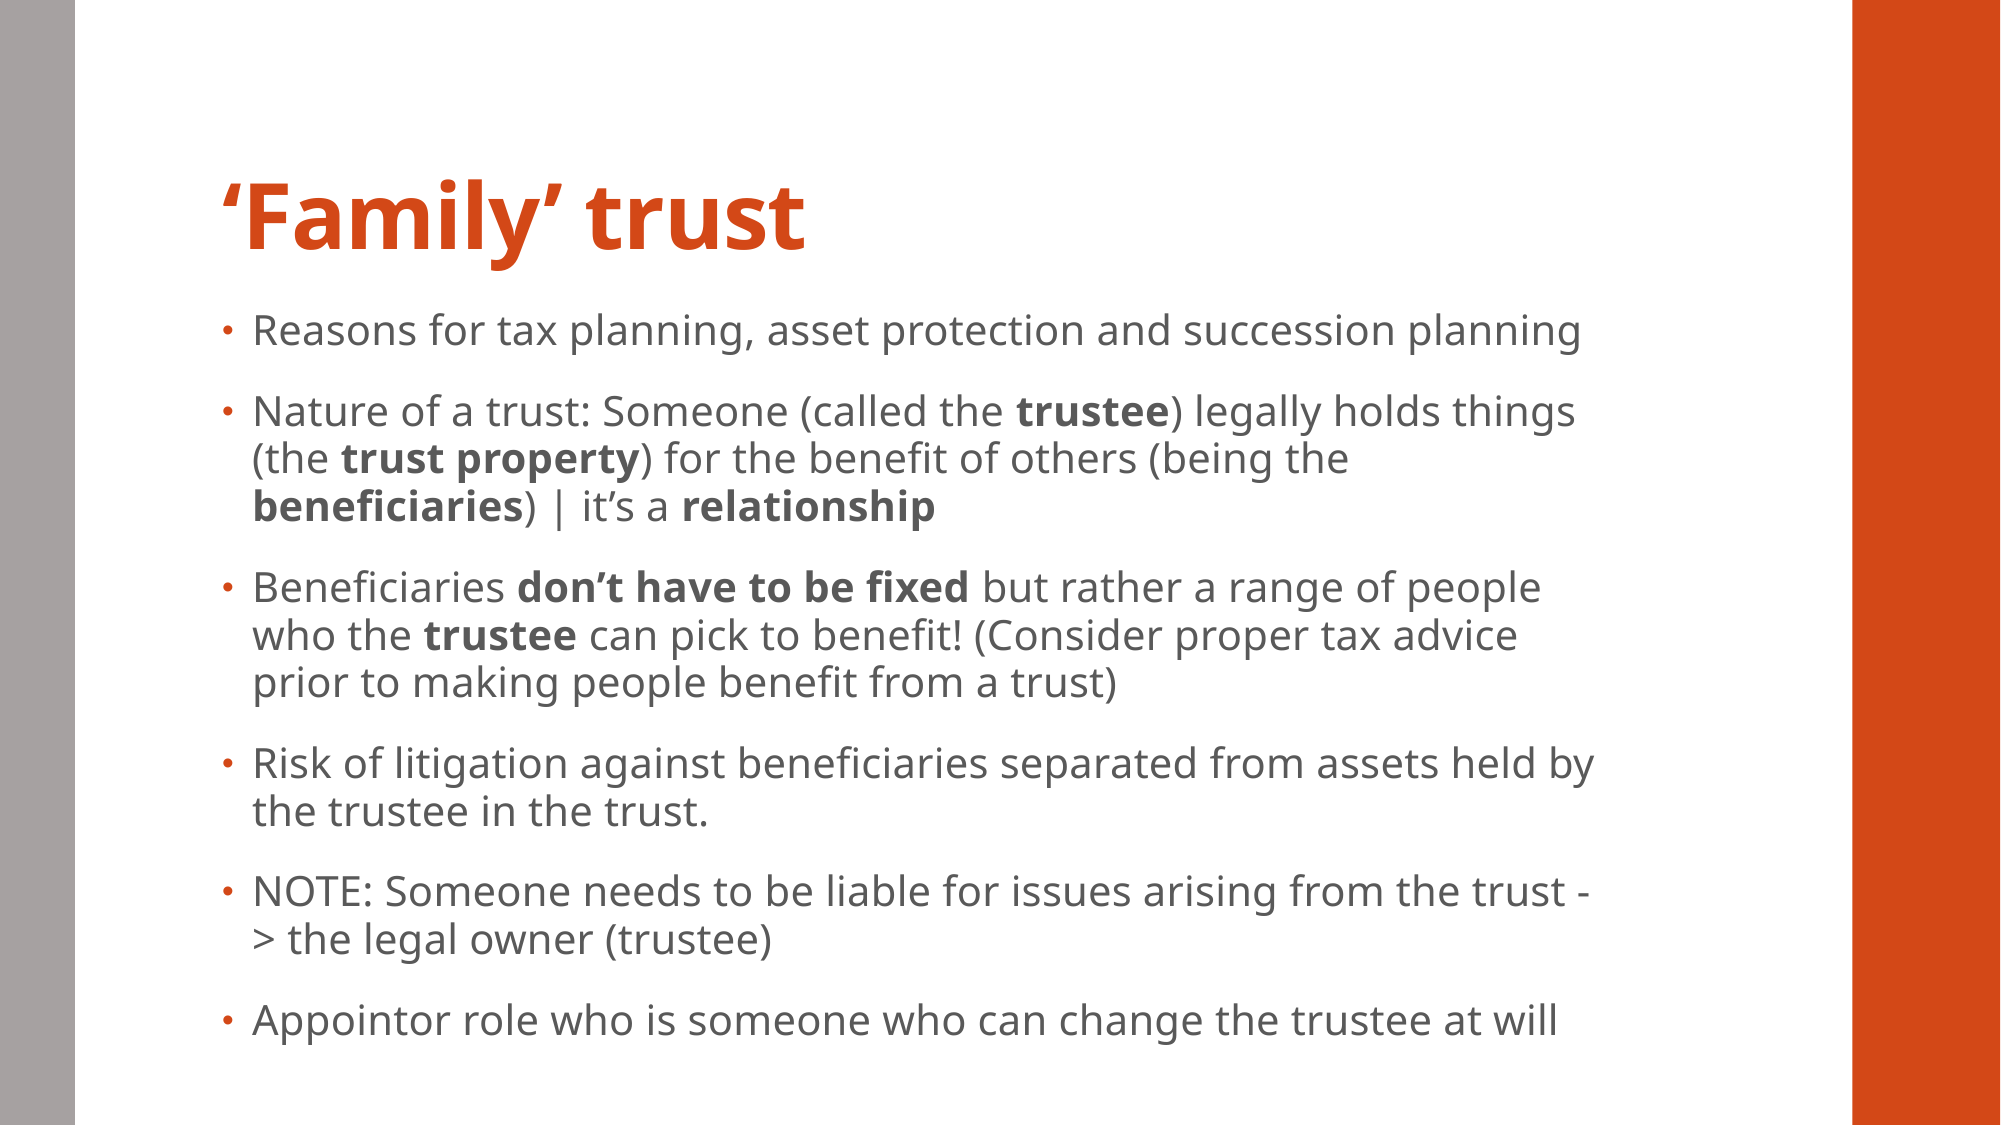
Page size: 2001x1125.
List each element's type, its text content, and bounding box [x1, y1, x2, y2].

list Reasons for tax planning, asset protection and succession planning Nature of a trust: Someone (called the trustee) legally holds things (the trust property) for the benefit of others (being the beneficiaries) | it’s a relationship Beneficiaries don’t have to be fixed but rather a range of people who the trustee can pick to benefit! (Consider proper tax advice prior to making people benefit from a trust) Risk of litigation against beneficiaries separated from assets held by the trustee in the trust. NOTE: Someone needs to be liable for issues arising from the trust -> the legal owner (trustee) Appointor role who is someone who can change the trustee at will [206, 299, 1617, 1077]
title ‘Family’ trust [206, 48, 1797, 278]
